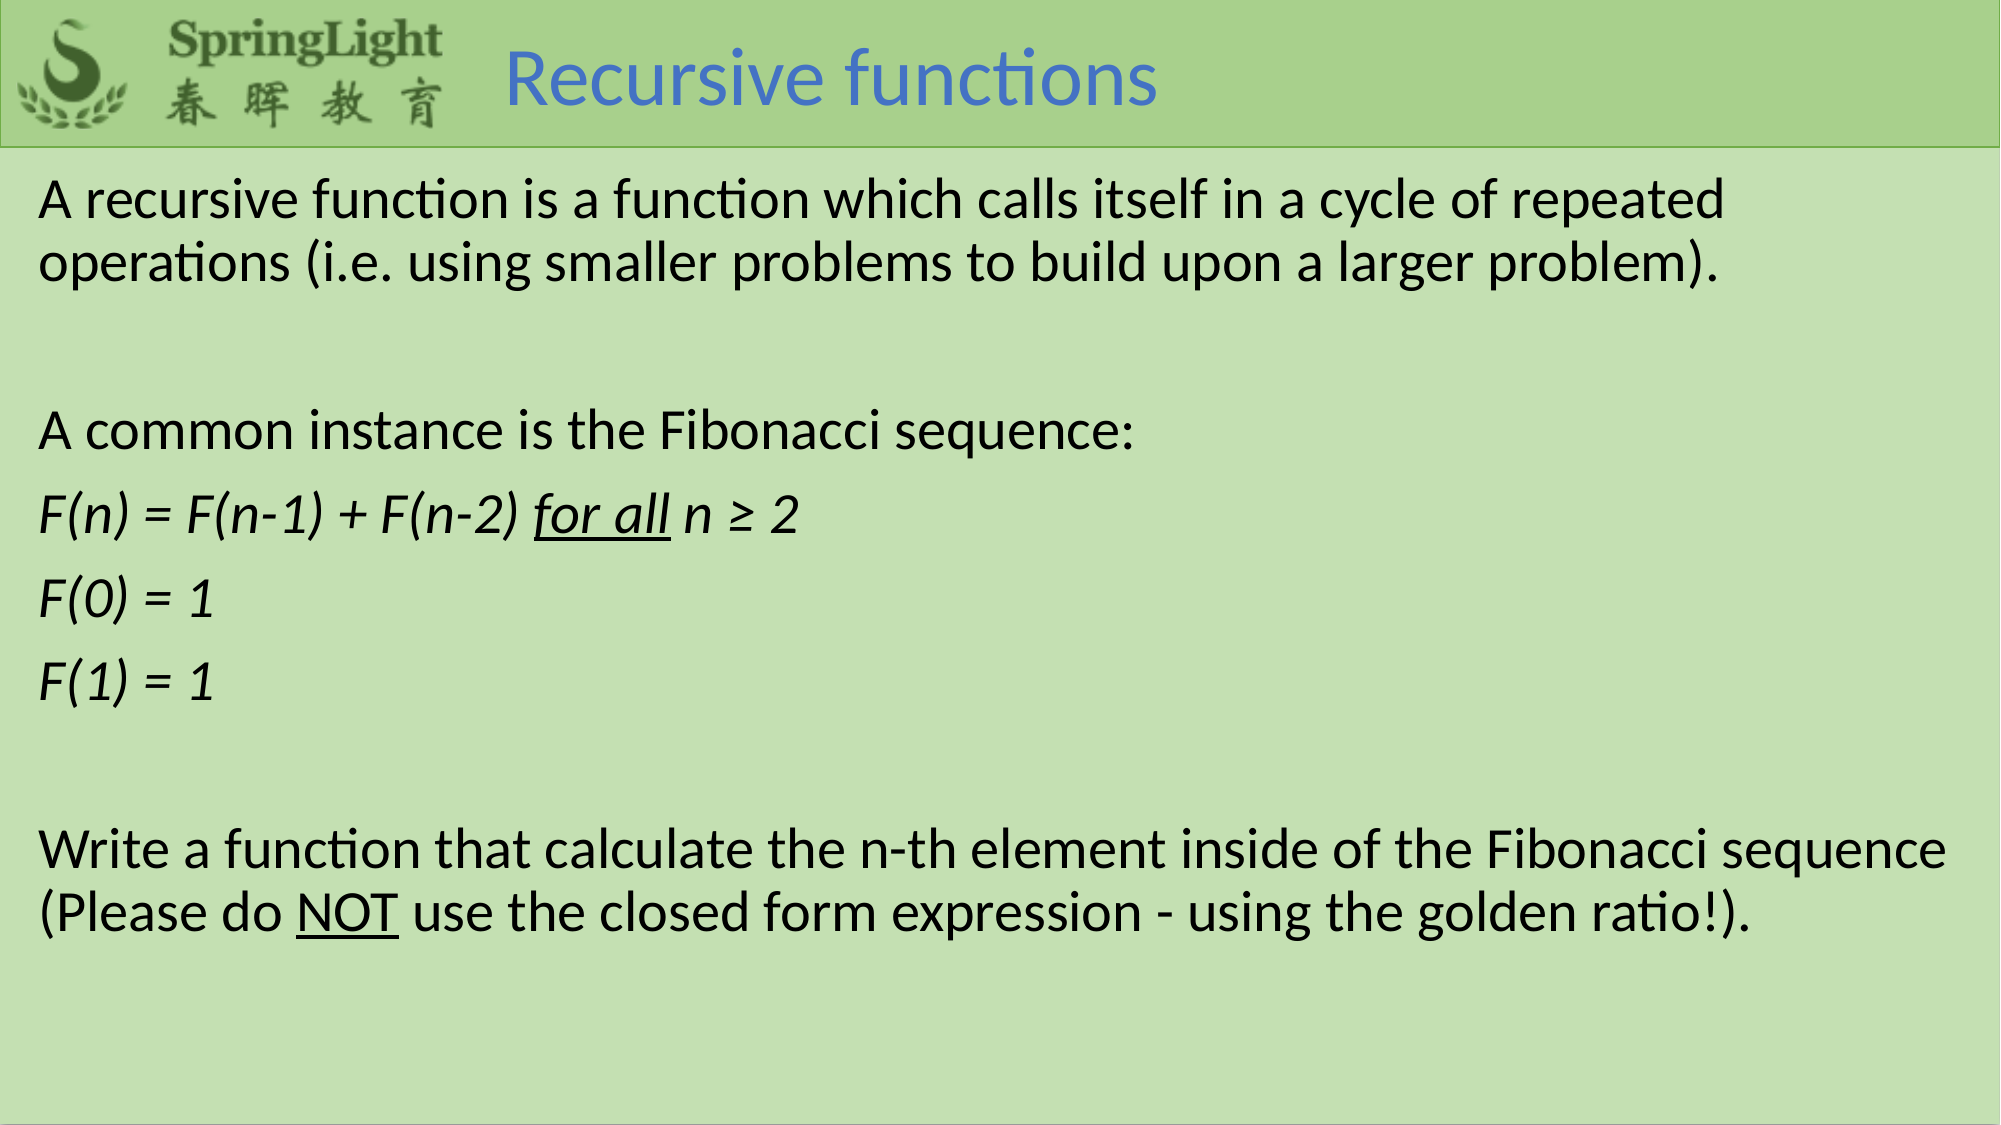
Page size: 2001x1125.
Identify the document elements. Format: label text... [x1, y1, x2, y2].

text_box [0, 0, 2000, 147]
text_box Recursive functions [489, 15, 1980, 131]
picture [11, 12, 454, 134]
text_box [0, 147, 2000, 1124]
list A recursive function is a function which calls itself in a cycle of repeated operations (i.e. using smaller problems to build upon a larger problem). A common instance is the Fibonacci sequence: F(n) = F(n-1) + F(n-2) for all n ≥ 2 F(0) = 1 F(1) = 1 Write a function that calculate the n-th element inside of the Fibonacci sequence (Please do NOT use the closed form expression - using the golden ratio!). [23, 161, 1980, 1102]
